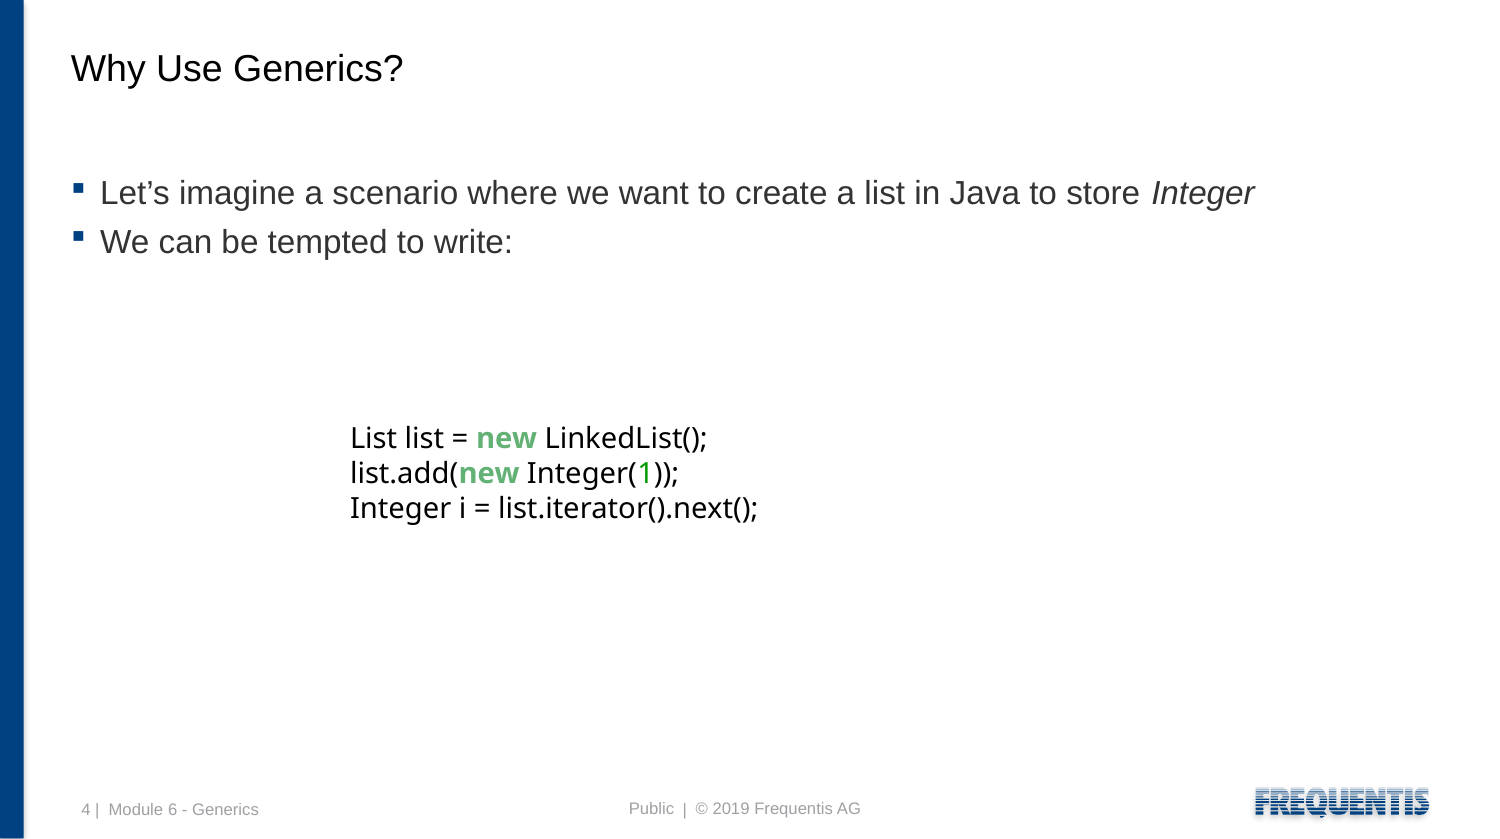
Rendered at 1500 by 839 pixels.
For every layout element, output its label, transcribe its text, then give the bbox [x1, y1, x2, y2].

list Let’s imagine a scenario where we want to create a list in Java to store Integer We can be tempted to write: [70, 123, 1430, 757]
text_box List list = new LinkedList(); list.add(new Integer(1)); Integer i = list.iterator().next(); [349, 419, 1100, 525]
title Why Use Generics? [70, 44, 1430, 92]
